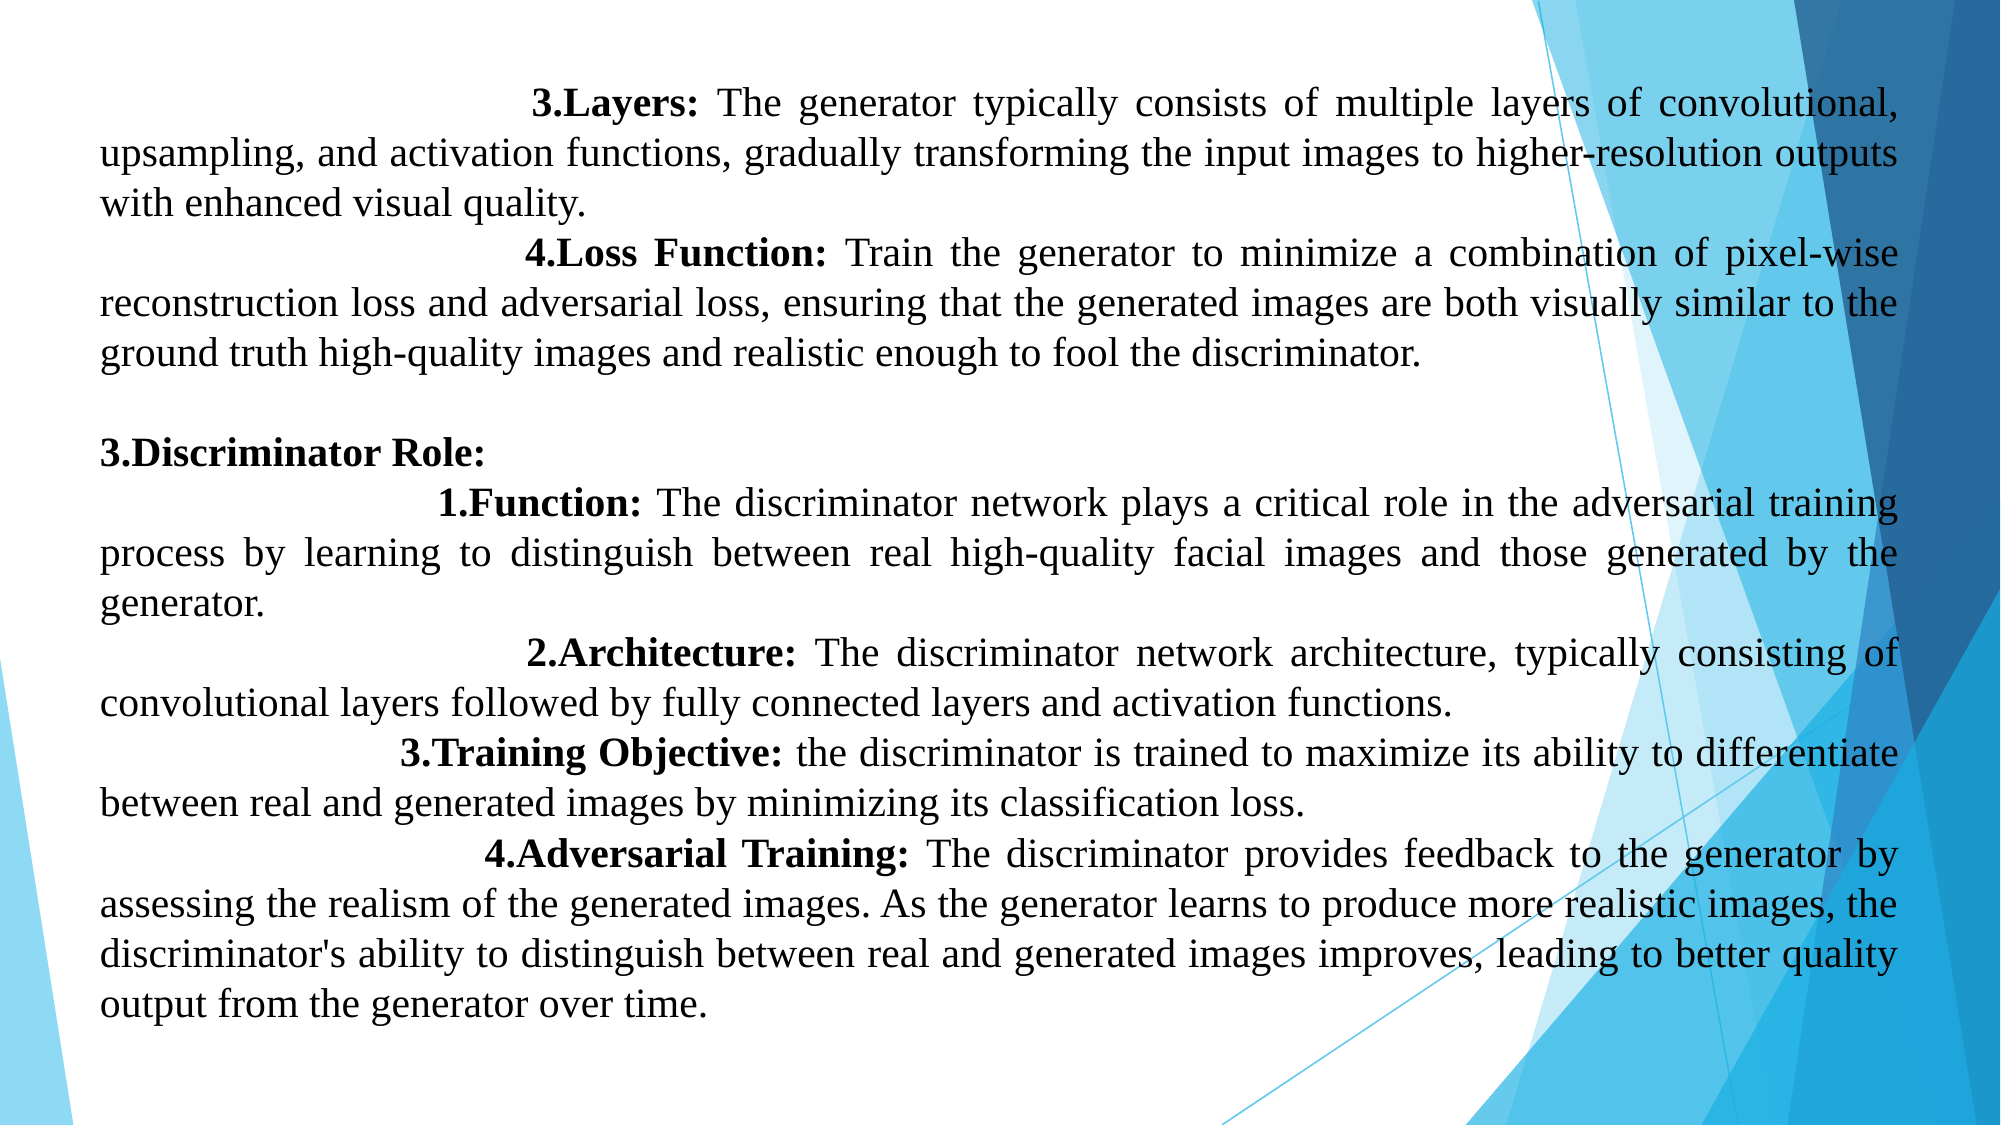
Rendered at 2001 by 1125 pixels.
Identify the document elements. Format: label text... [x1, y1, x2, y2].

list 3.Layers: The generator typically consists of multiple layers of convolutional, upsampling, and activation functions, gradually transforming the input images to higher-resolution outputs with enhanced visual quality. 4.Loss Function: Train the generator to minimize a combination of pixel-wise reconstruction loss and adversarial loss, ensuring that the generated images are both visually similar to the ground truth high-quality images and realistic enough to fool the discriminator. 3.Discriminator Role: 1.Function: The discriminator network plays a critical role in the adversarial training process by learning to distinguish between real high-quality facial images and those generated by the generator. 2.Architecture: The discriminator network architecture, typically consisting of convolutional layers followed by fully connected layers and activation functions. 3.Training Objective: the discriminator is trained to maximize its ability to differentiate between real and generated images by minimizing its classification loss. 4.Adversarial Training: The discriminator provides feedback to the generator by assessing the realism of the generated images. As the generator learns to produce more realistic images, the discriminator's ability to distinguish between real and generated images improves, leading to better quality output from the generator over time. [99, 75, 1900, 1085]
